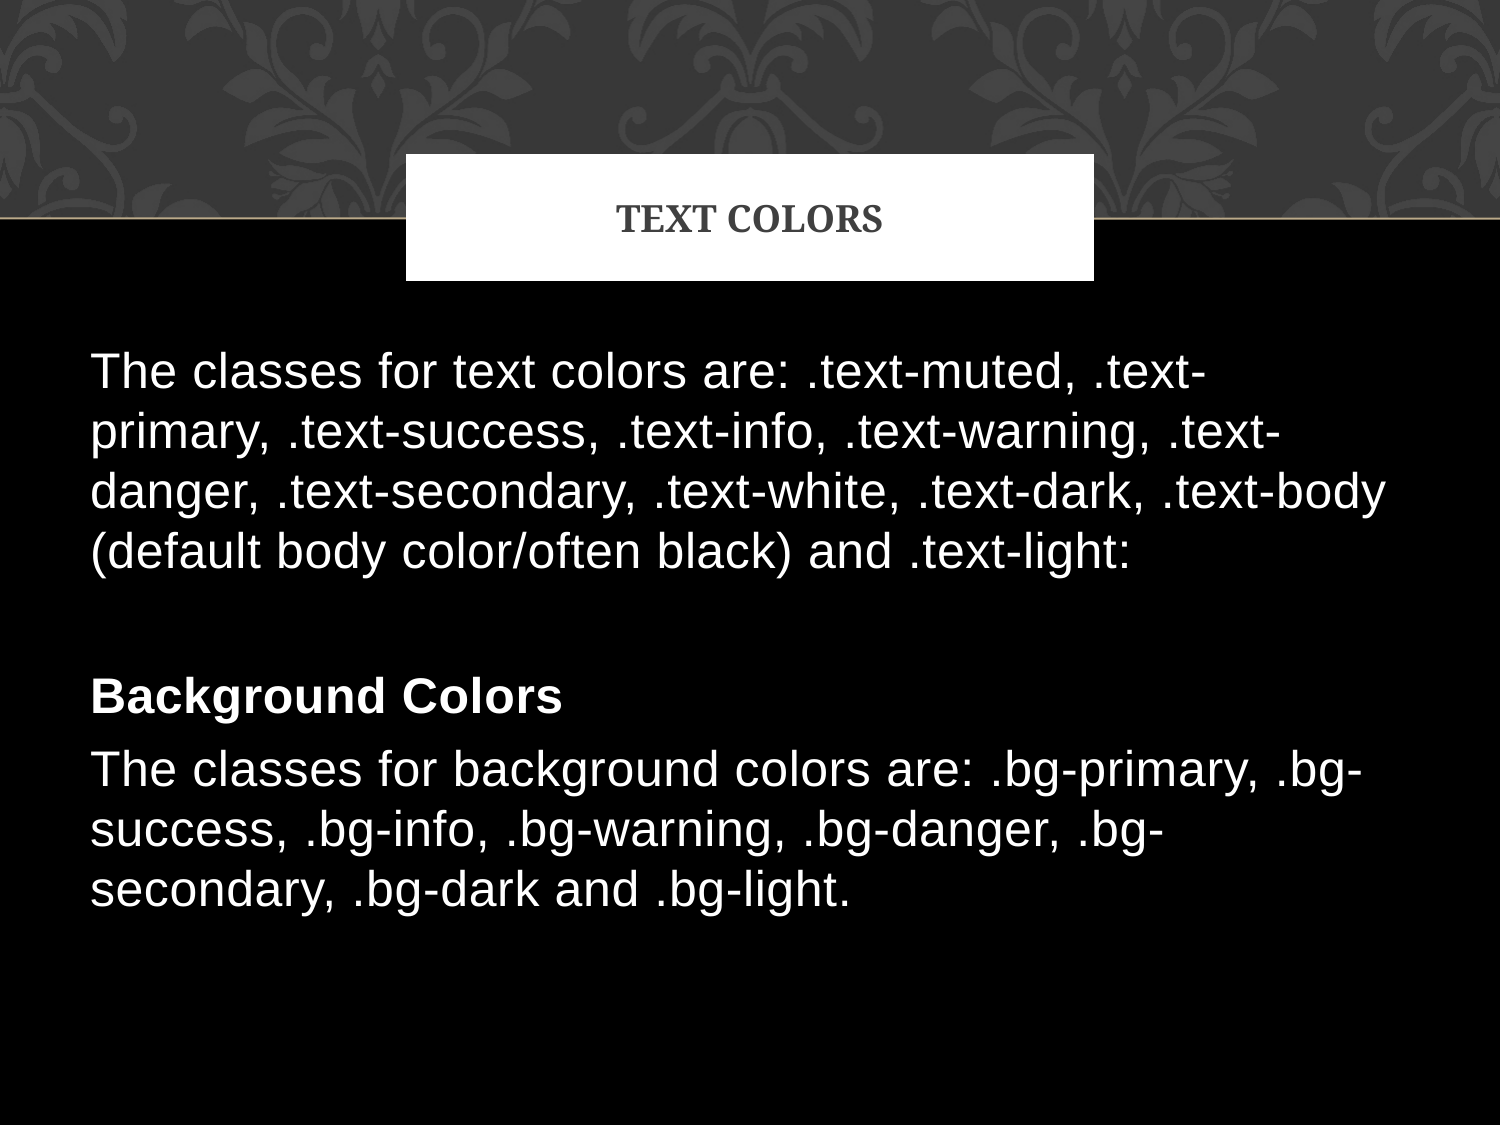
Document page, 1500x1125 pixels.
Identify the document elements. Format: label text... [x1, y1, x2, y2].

title Text Colors [406, 154, 1094, 281]
list The classes for text colors are: .text-muted, .text-primary, .text-success, .text-info, .text-warning, .text-danger, .text-secondary, .text-white, .text-dark, .text-body (default body color/often black) and .text-light: Background Colors The classes for background colors are: .bg-primary, .bg-success, .bg-info, .bg-warning, .bg-danger, .bg-secondary, .bg-dark and .bg-light. [75, 331, 1425, 1000]
